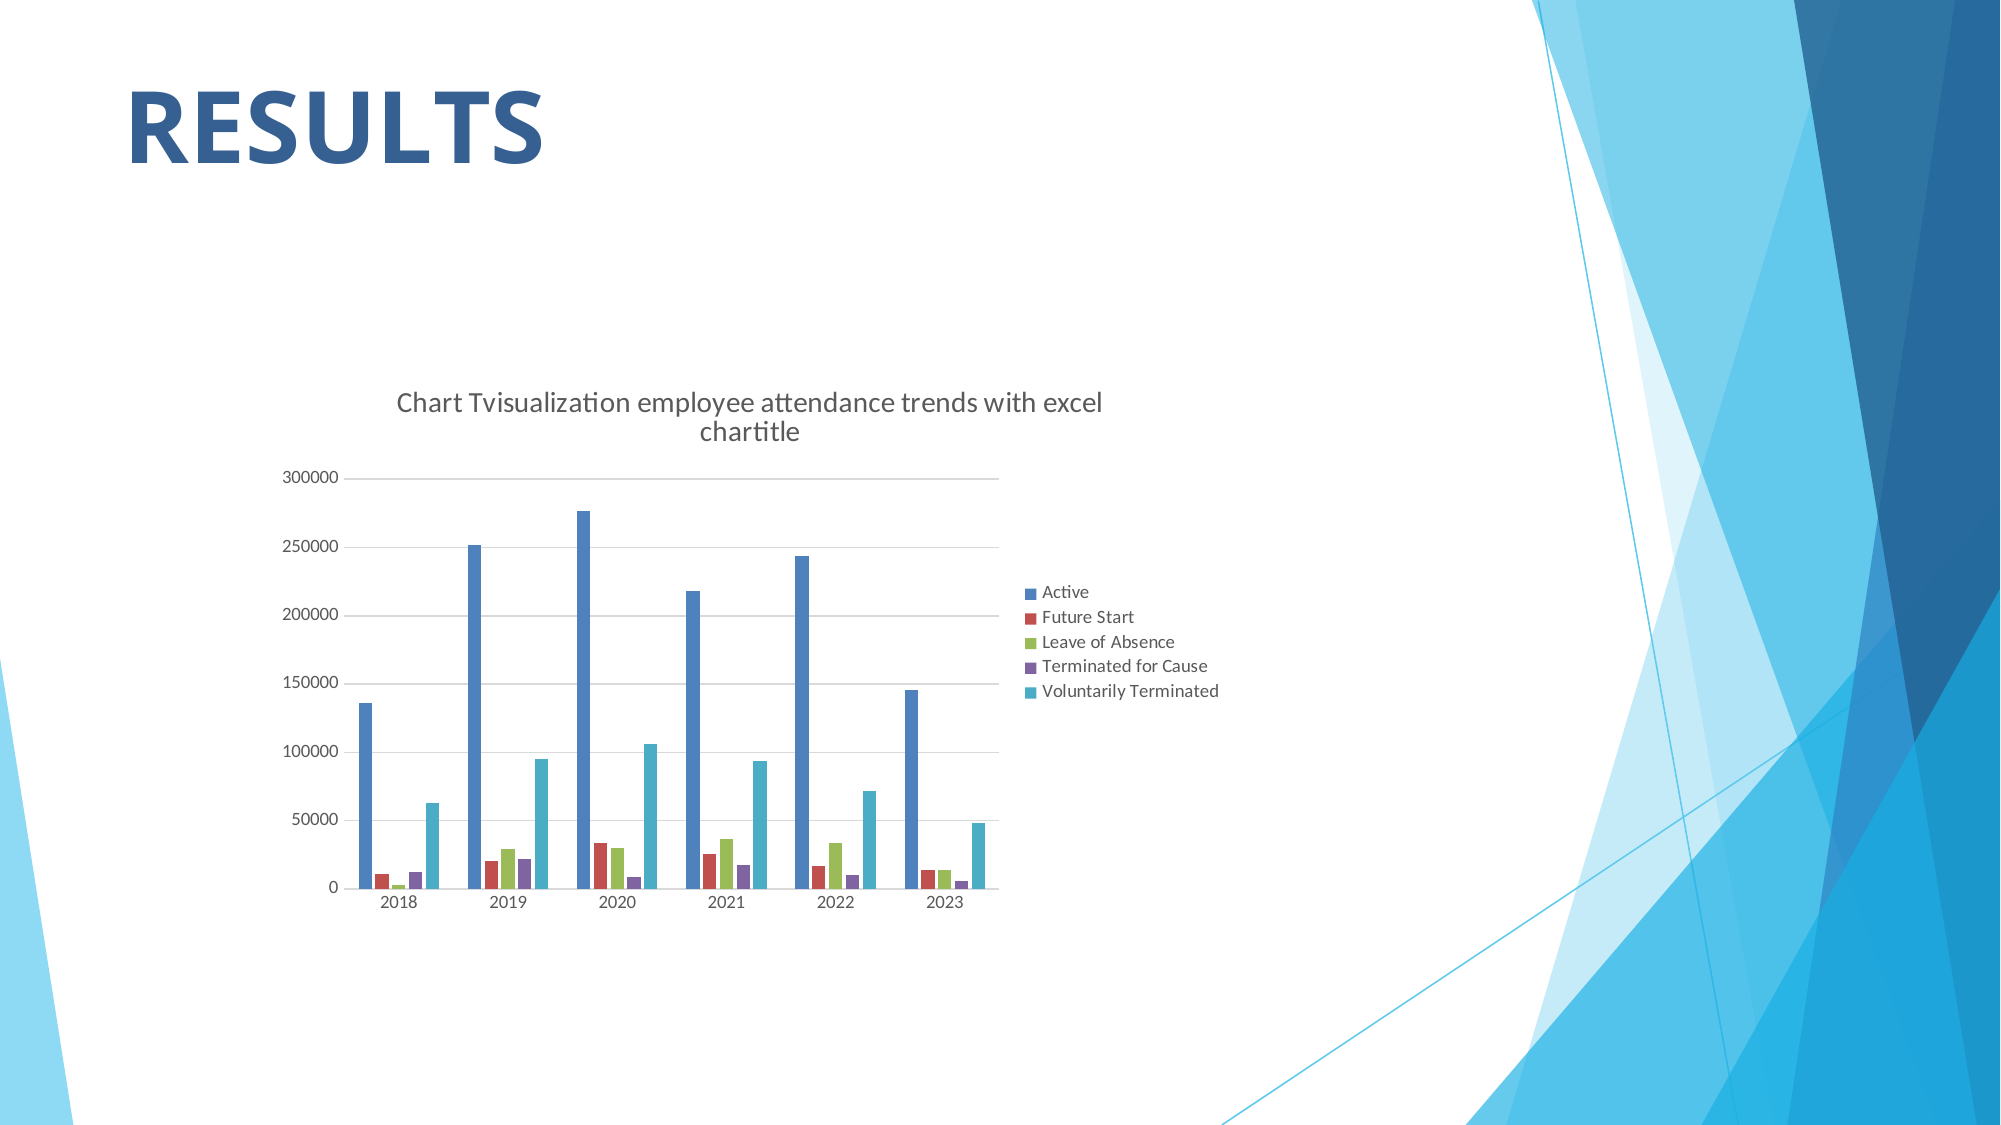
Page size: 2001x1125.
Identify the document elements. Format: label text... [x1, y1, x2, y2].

chart [262, 362, 1238, 926]
title RESULTS [123, 63, 1877, 188]
